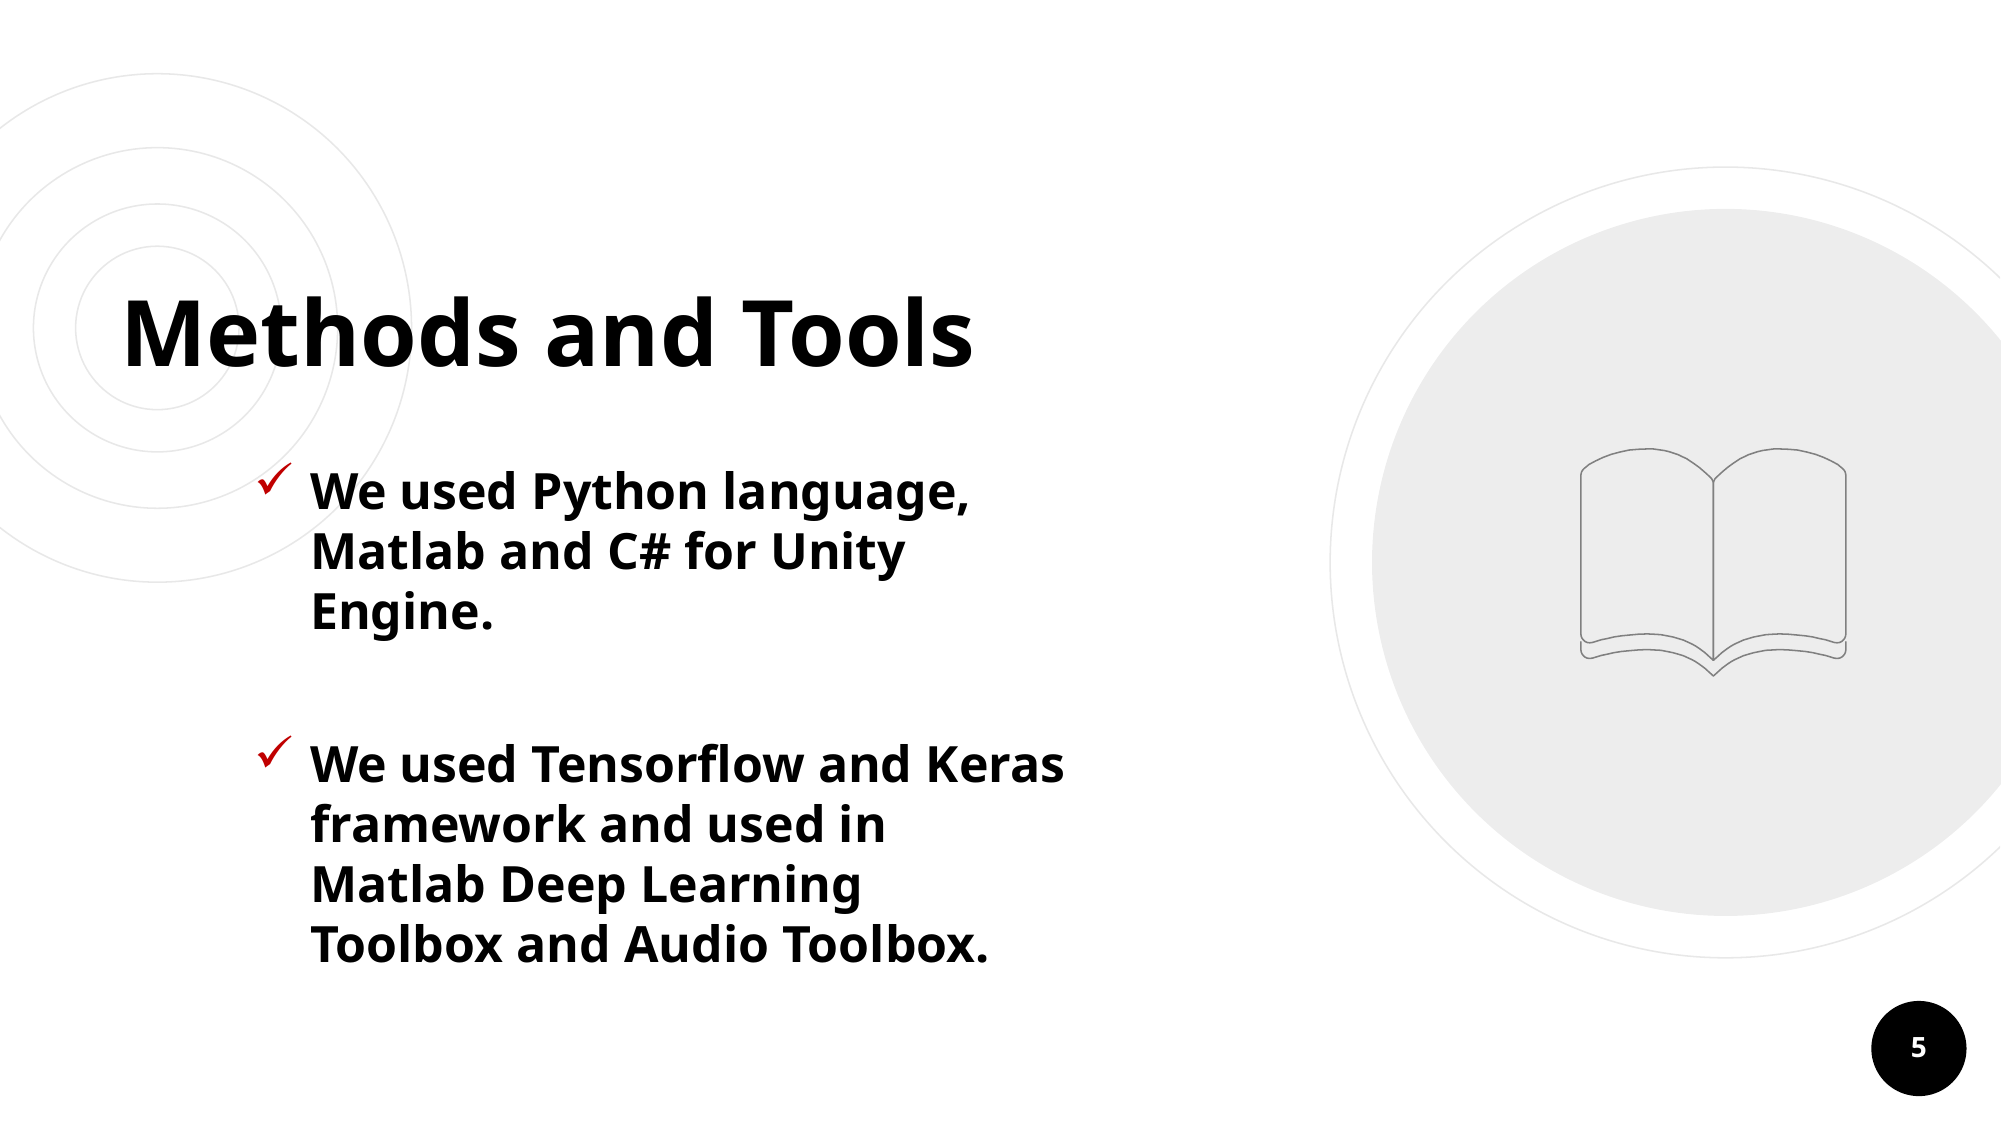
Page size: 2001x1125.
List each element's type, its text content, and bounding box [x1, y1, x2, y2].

text_box We used Python language, Matlab and C# for Unity Engine. We used Tensorflow and Keras framework and used in Matlab Deep Learning Toolbox and Audio Toolbox. [233, 439, 1087, 931]
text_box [1580, 448, 1847, 677]
text_box 5 [1871, 1000, 1967, 1097]
text_box Methods and Tools [99, 255, 1242, 405]
